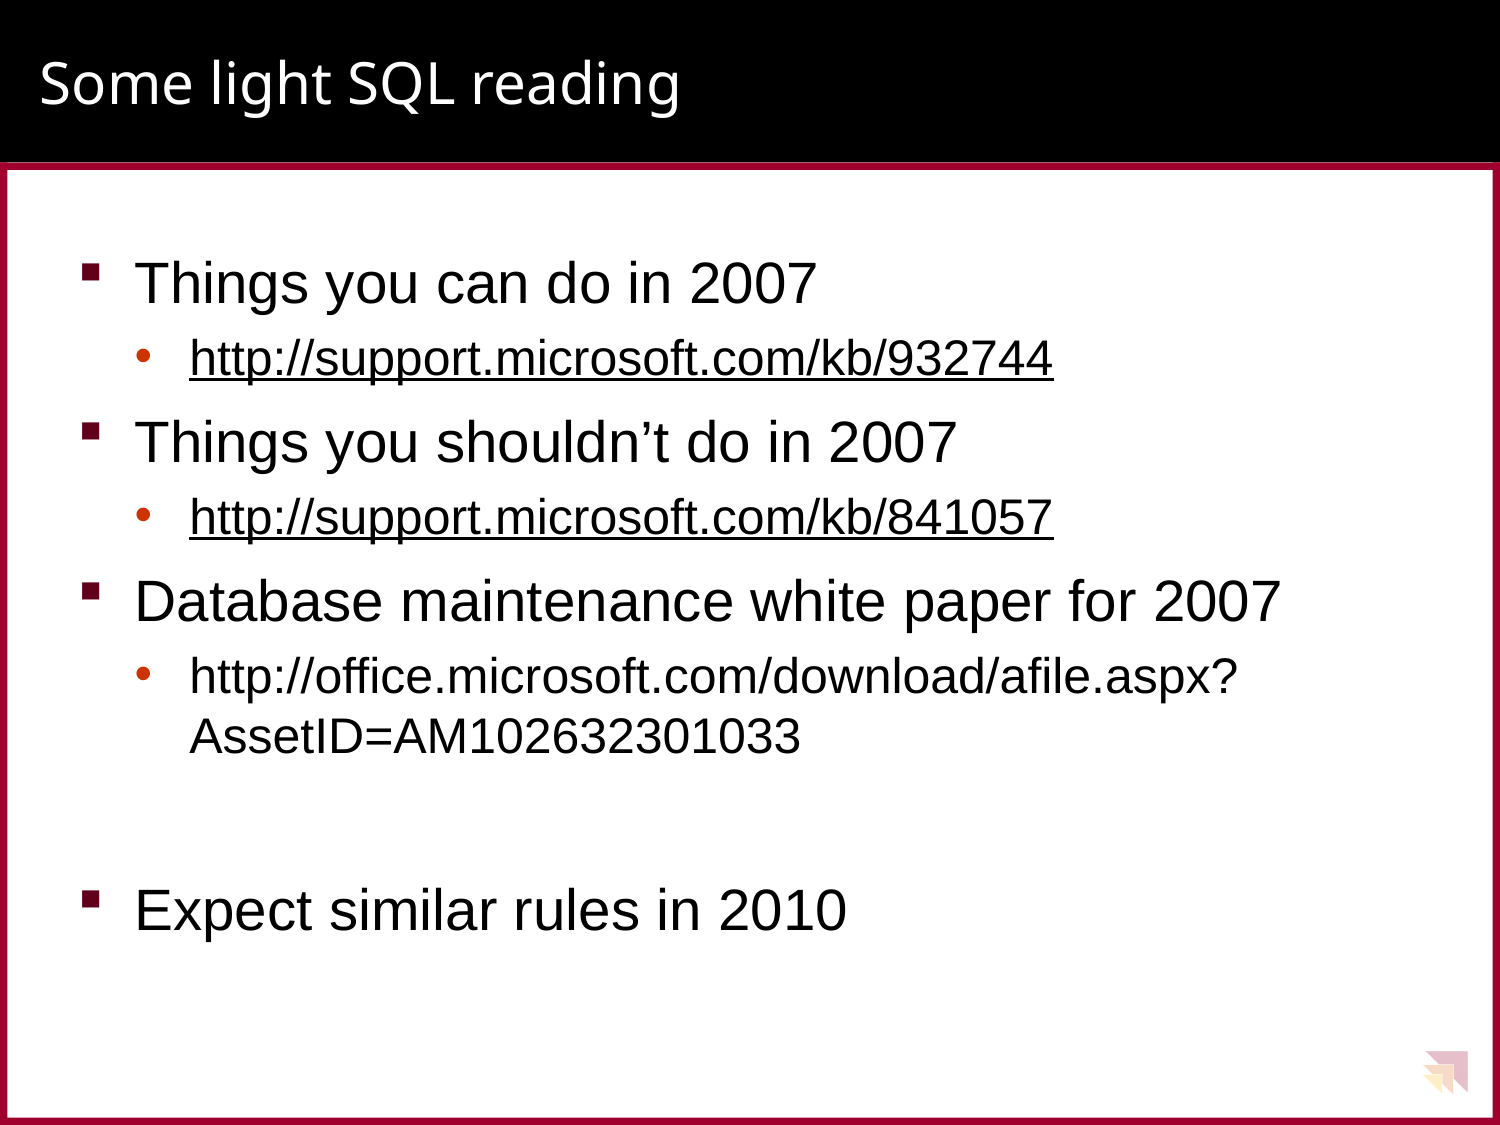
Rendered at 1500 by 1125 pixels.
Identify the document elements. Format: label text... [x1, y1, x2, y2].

title Some light SQL reading [24, 12, 1438, 150]
list Things you can do in 2007 http://support.microsoft.com/kb/932744 Things you shouldn’t do in 2007 http://support.microsoft.com/kb/841057 Database maintenance white paper for 2007 http://office.microsoft.com/download/afile.aspx?AssetID=AM102632301033 Expect similar rules in 2010 [62, 237, 1438, 1063]
